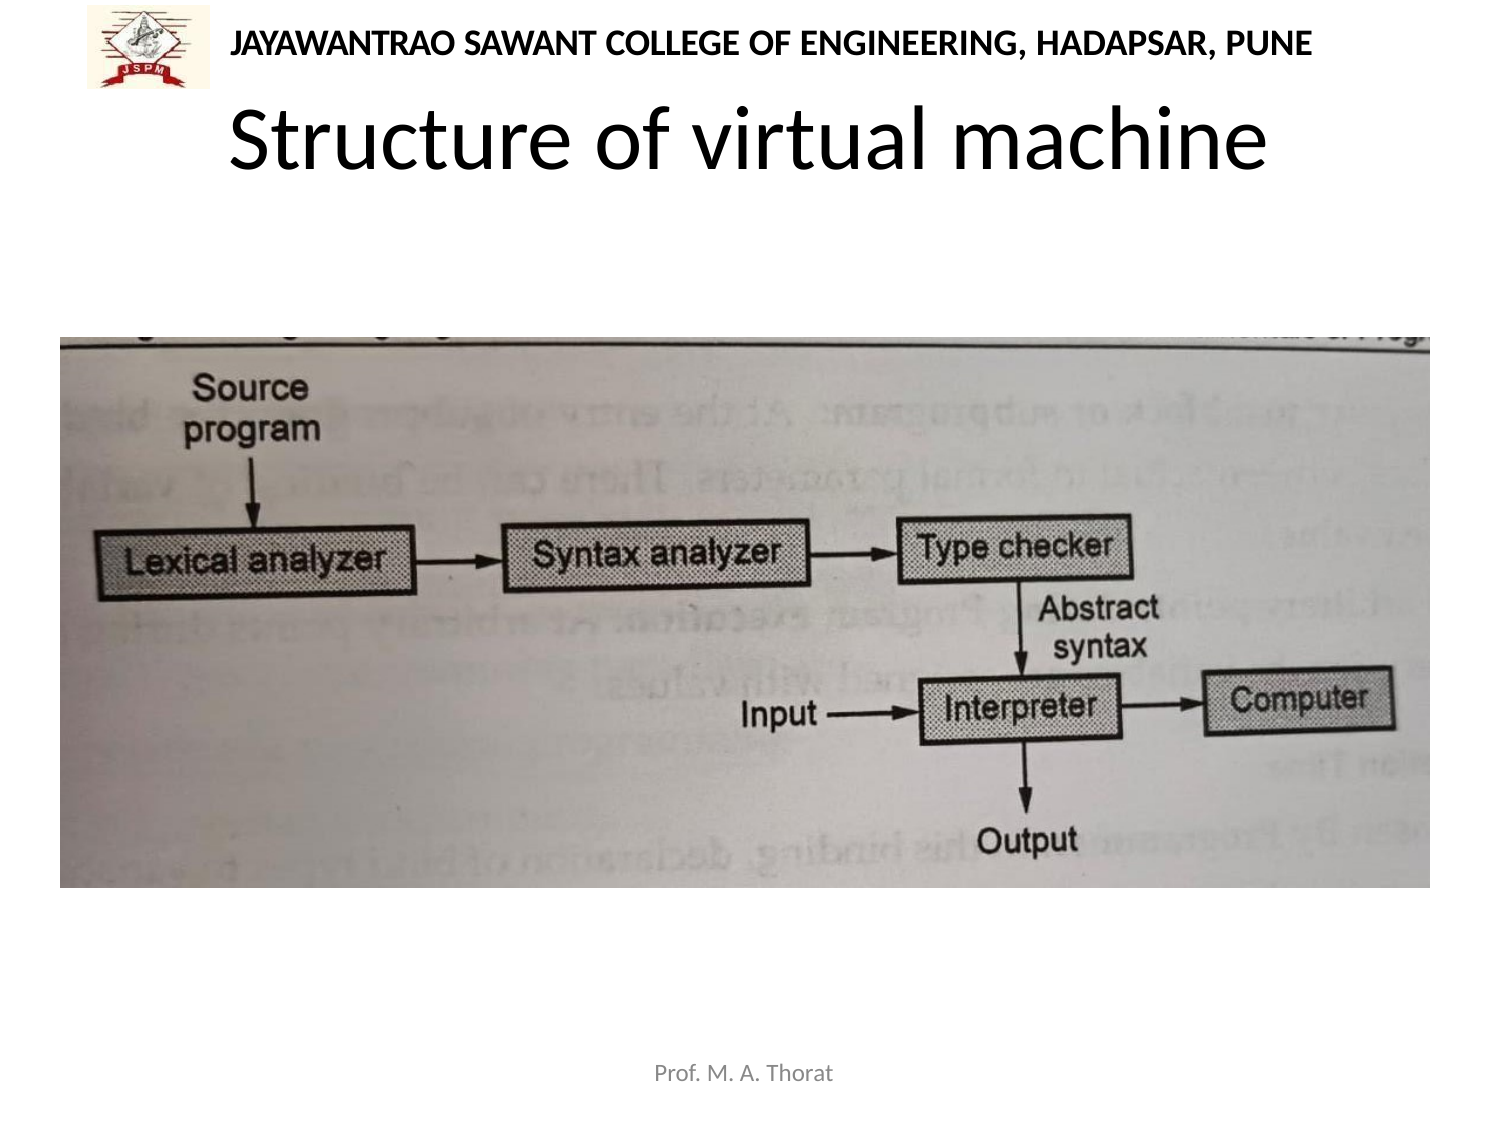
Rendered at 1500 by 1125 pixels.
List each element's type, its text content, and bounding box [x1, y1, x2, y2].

footer Prof. M. A. Thorat [652, 1060, 848, 1090]
picture [59, 337, 1430, 888]
picture [87, 5, 210, 89]
title JAYAWANTRAO SAWANT COLLEGE OF ENGINEERING, HADAPSAR, PUNE [167, 15, 1333, 206]
